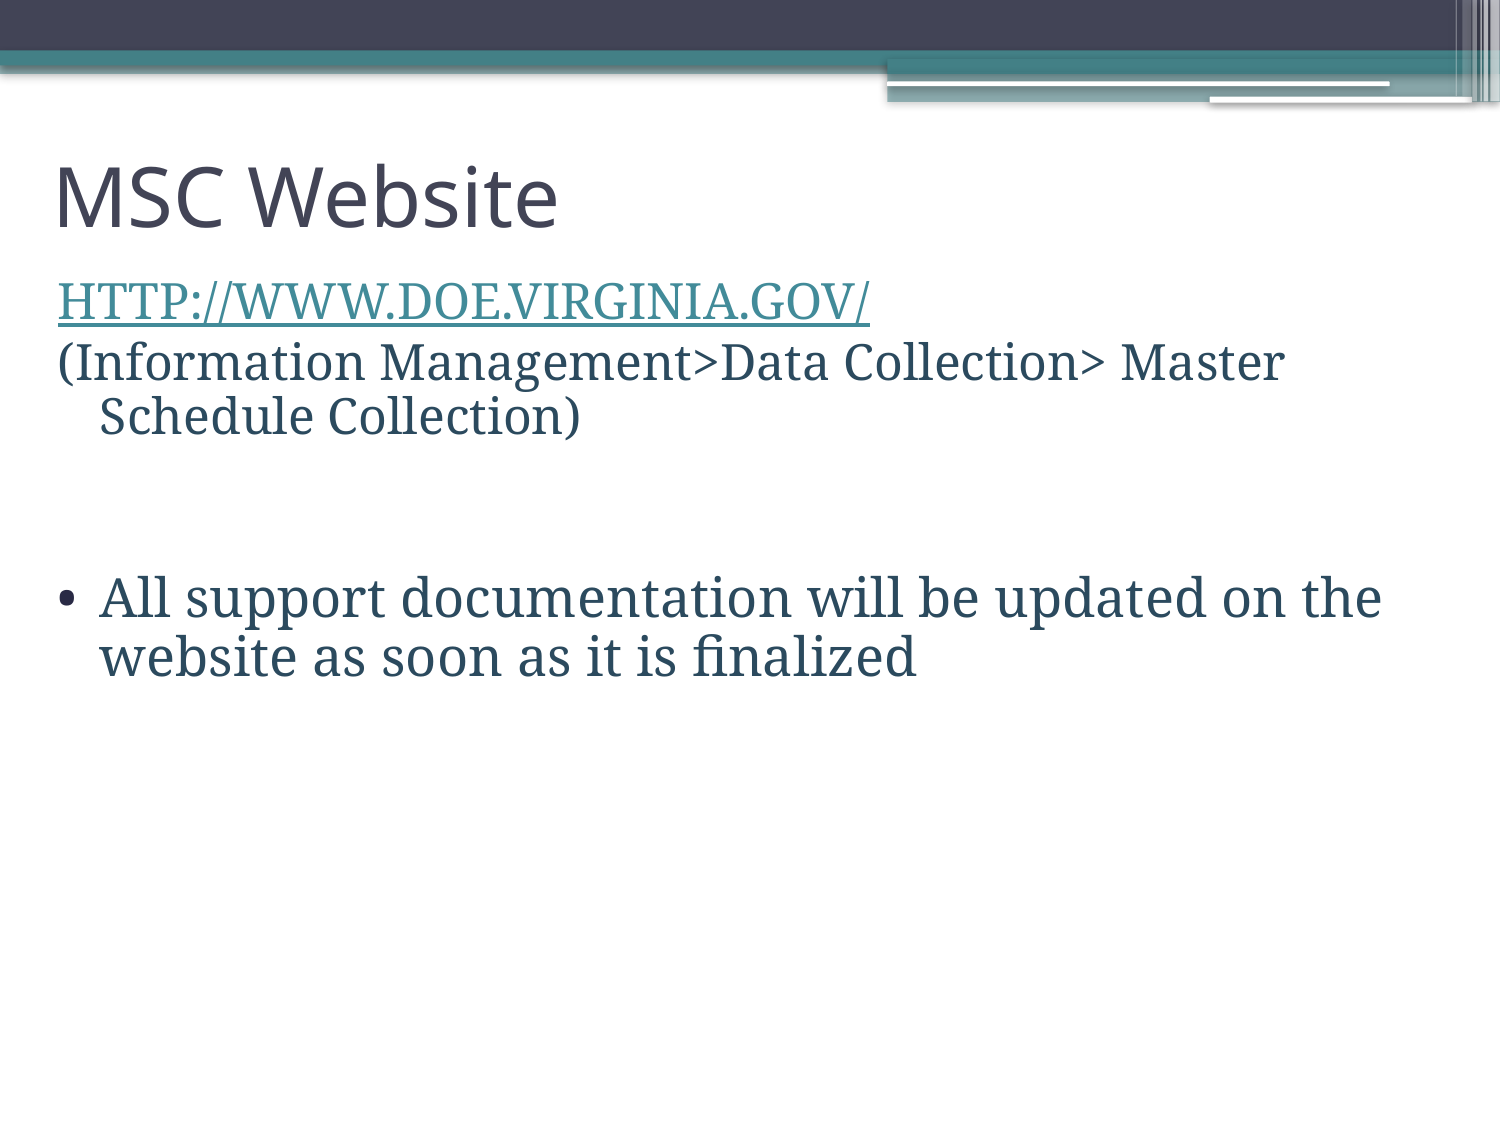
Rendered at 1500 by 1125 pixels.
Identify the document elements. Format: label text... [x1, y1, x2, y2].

list HTTP://WWW.DOE.VIRGINIA.GOV/ (Information Management>Data Collection> Master Schedule Collection) All support documentation will be updated on the website as soon as it is finalized [24, 262, 1475, 1013]
title MSC Website [37, 99, 1388, 262]
